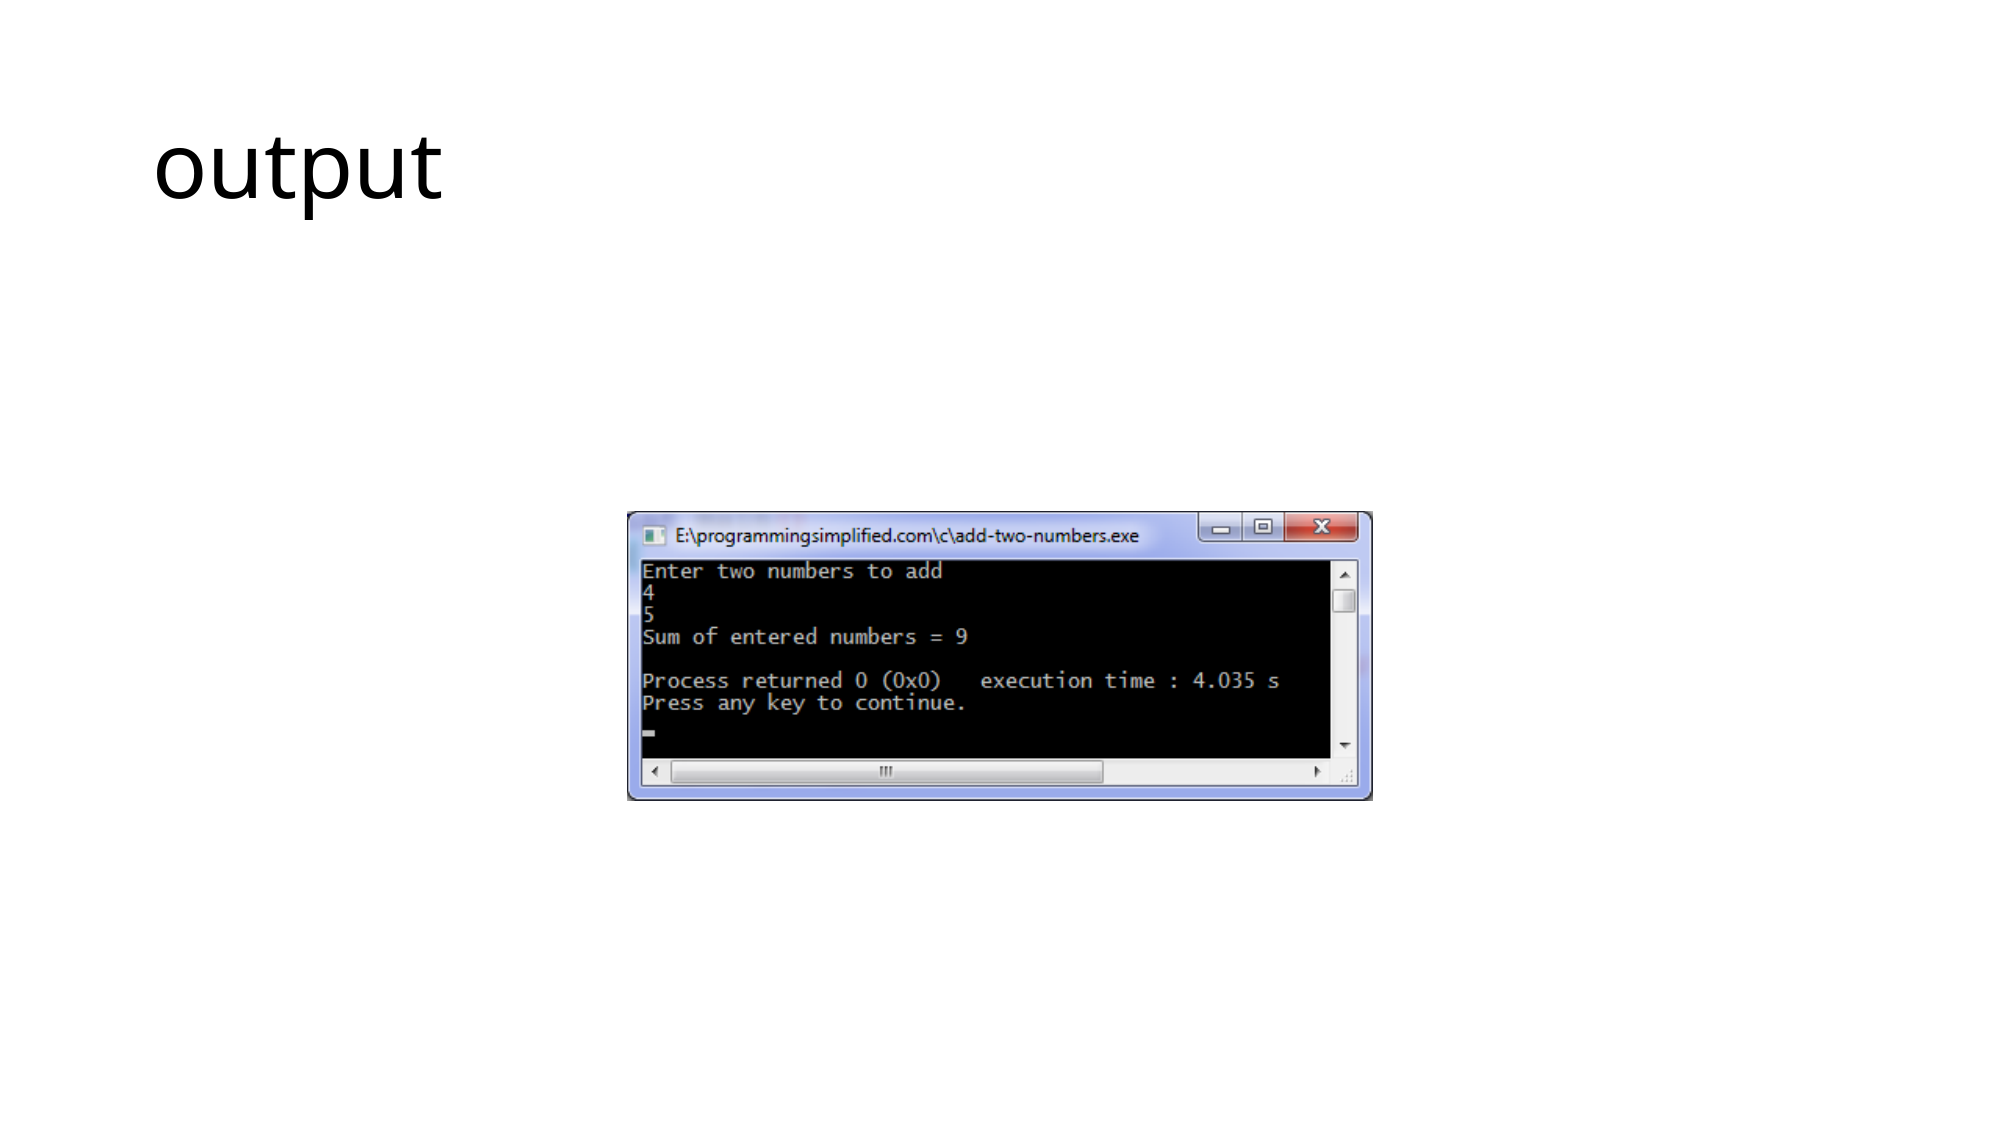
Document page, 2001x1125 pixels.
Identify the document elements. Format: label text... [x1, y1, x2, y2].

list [627, 511, 1373, 801]
title output [137, 59, 1863, 278]
